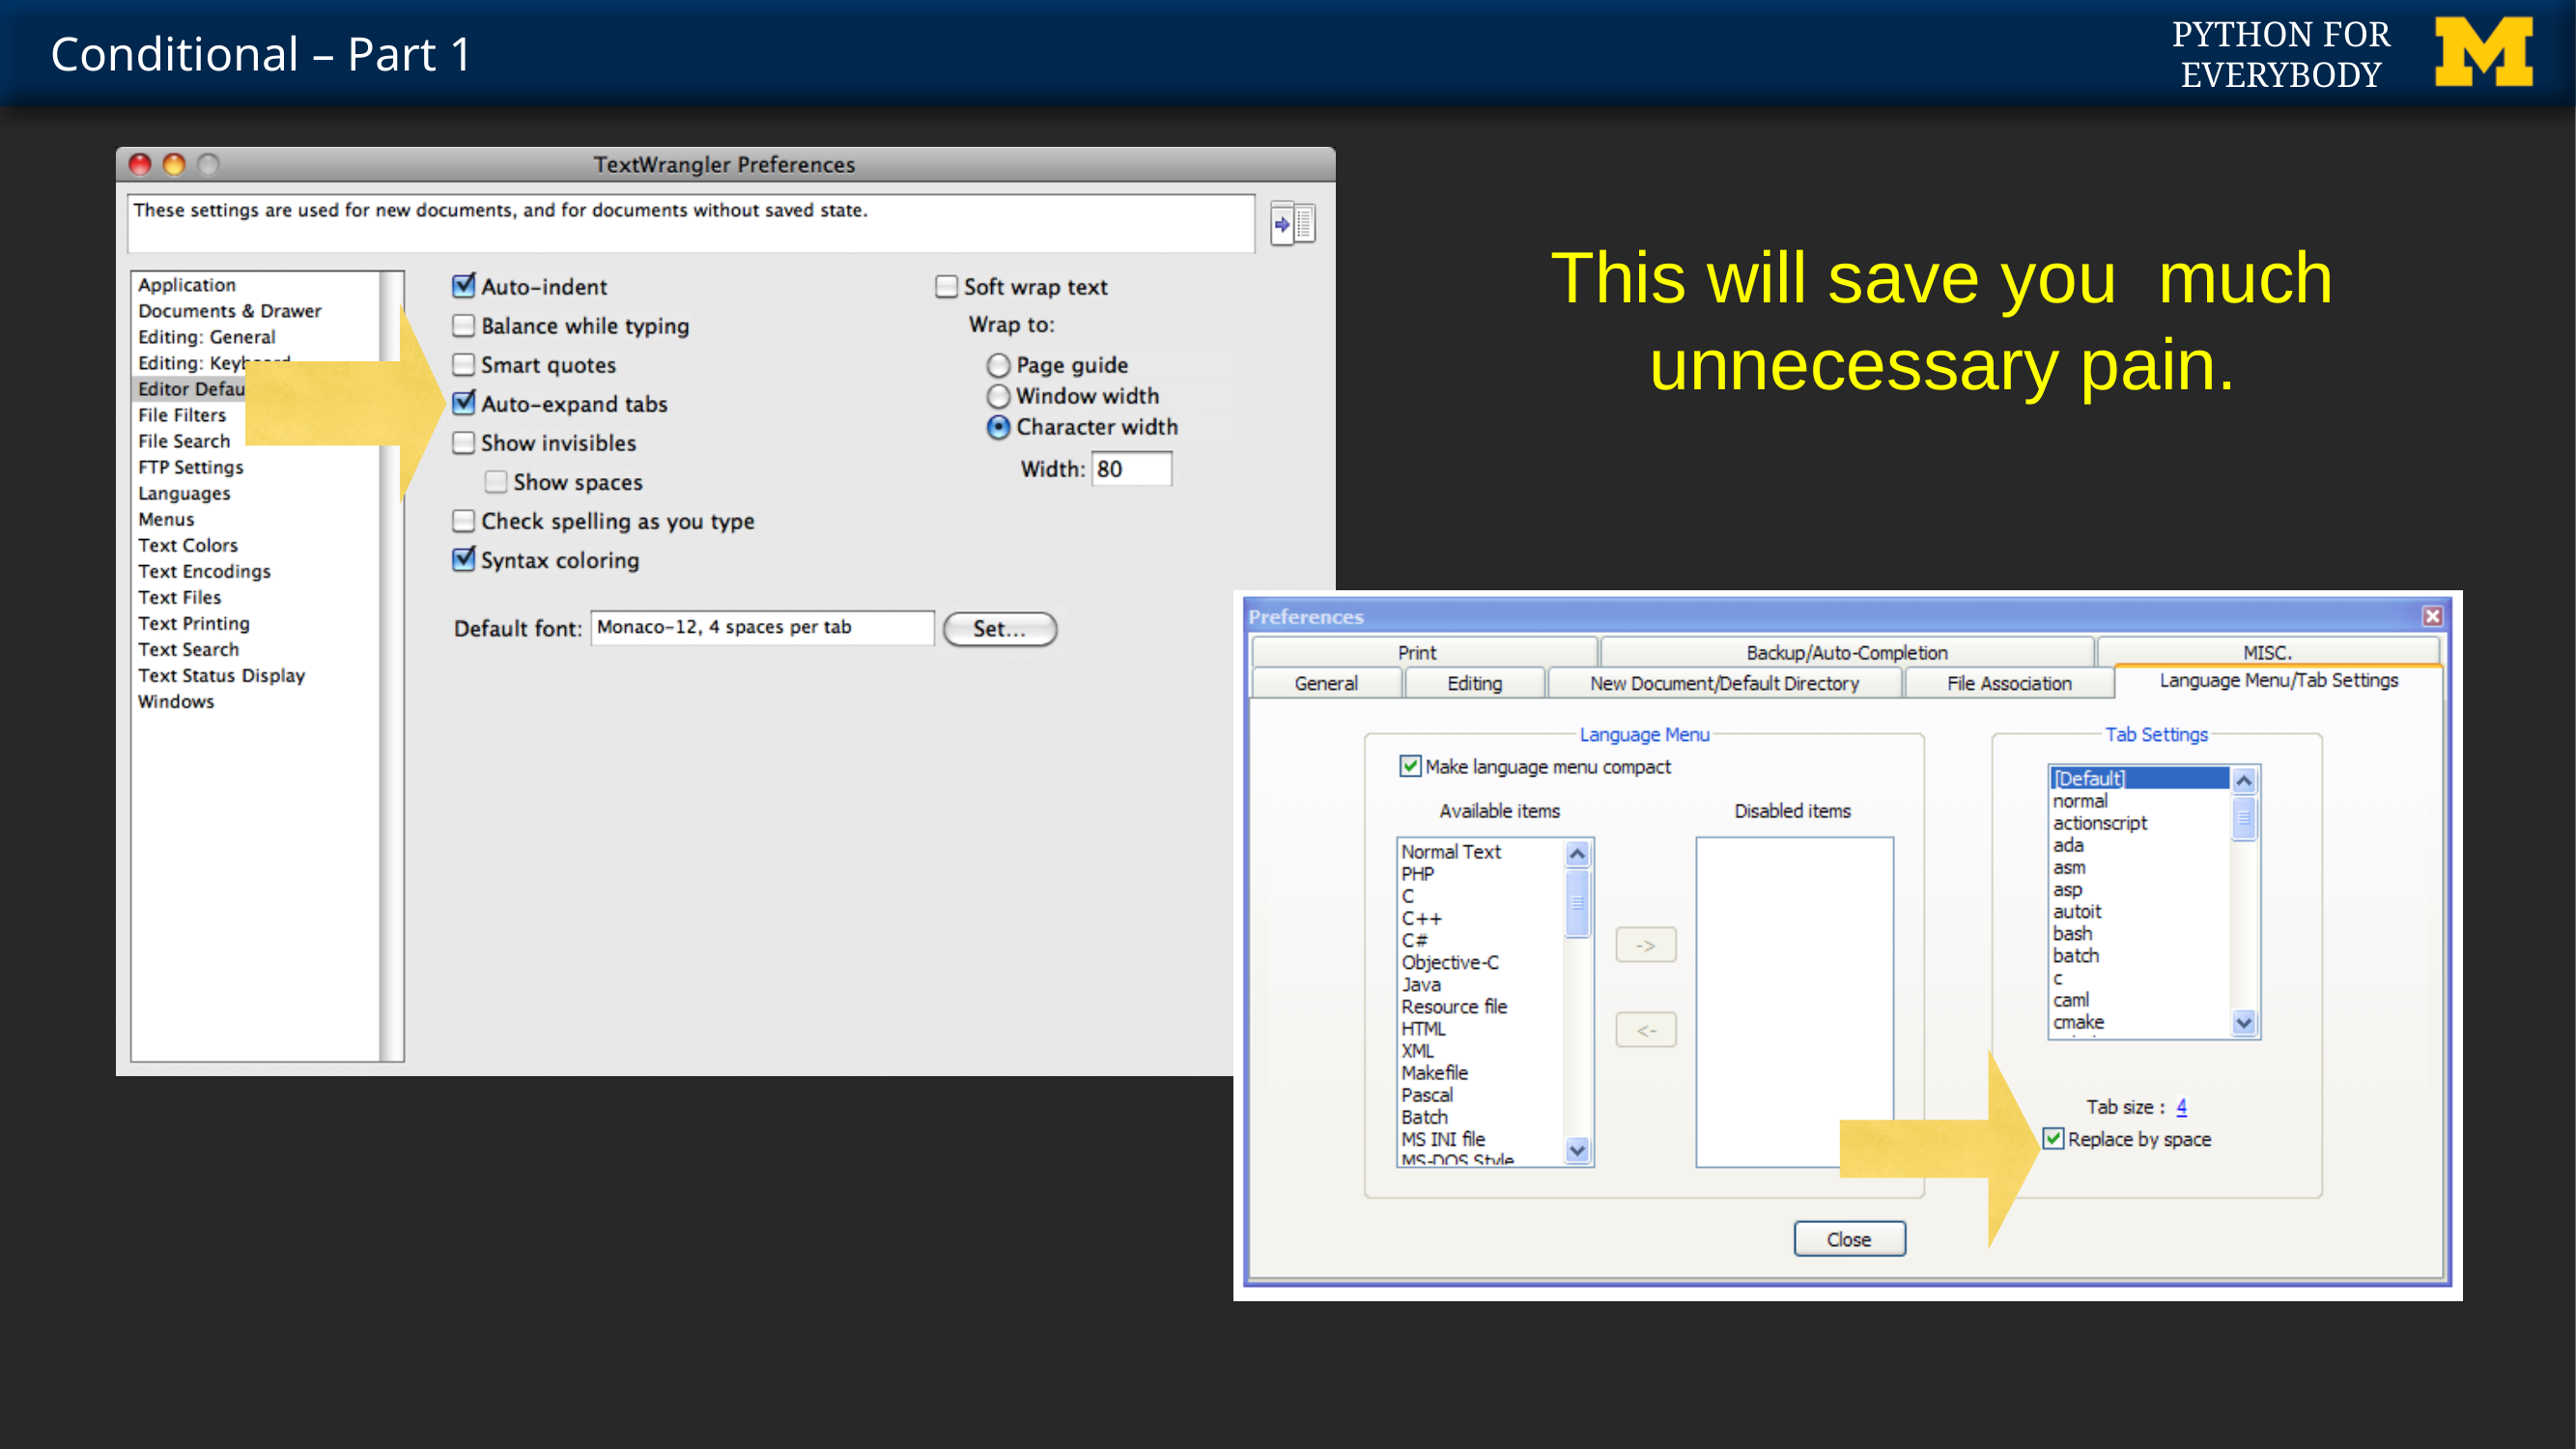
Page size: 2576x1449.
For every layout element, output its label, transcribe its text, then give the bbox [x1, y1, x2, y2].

text_box This will save you much unnecessary pain. [1545, 185, 2340, 450]
picture [0, 0, 2576, 1449]
